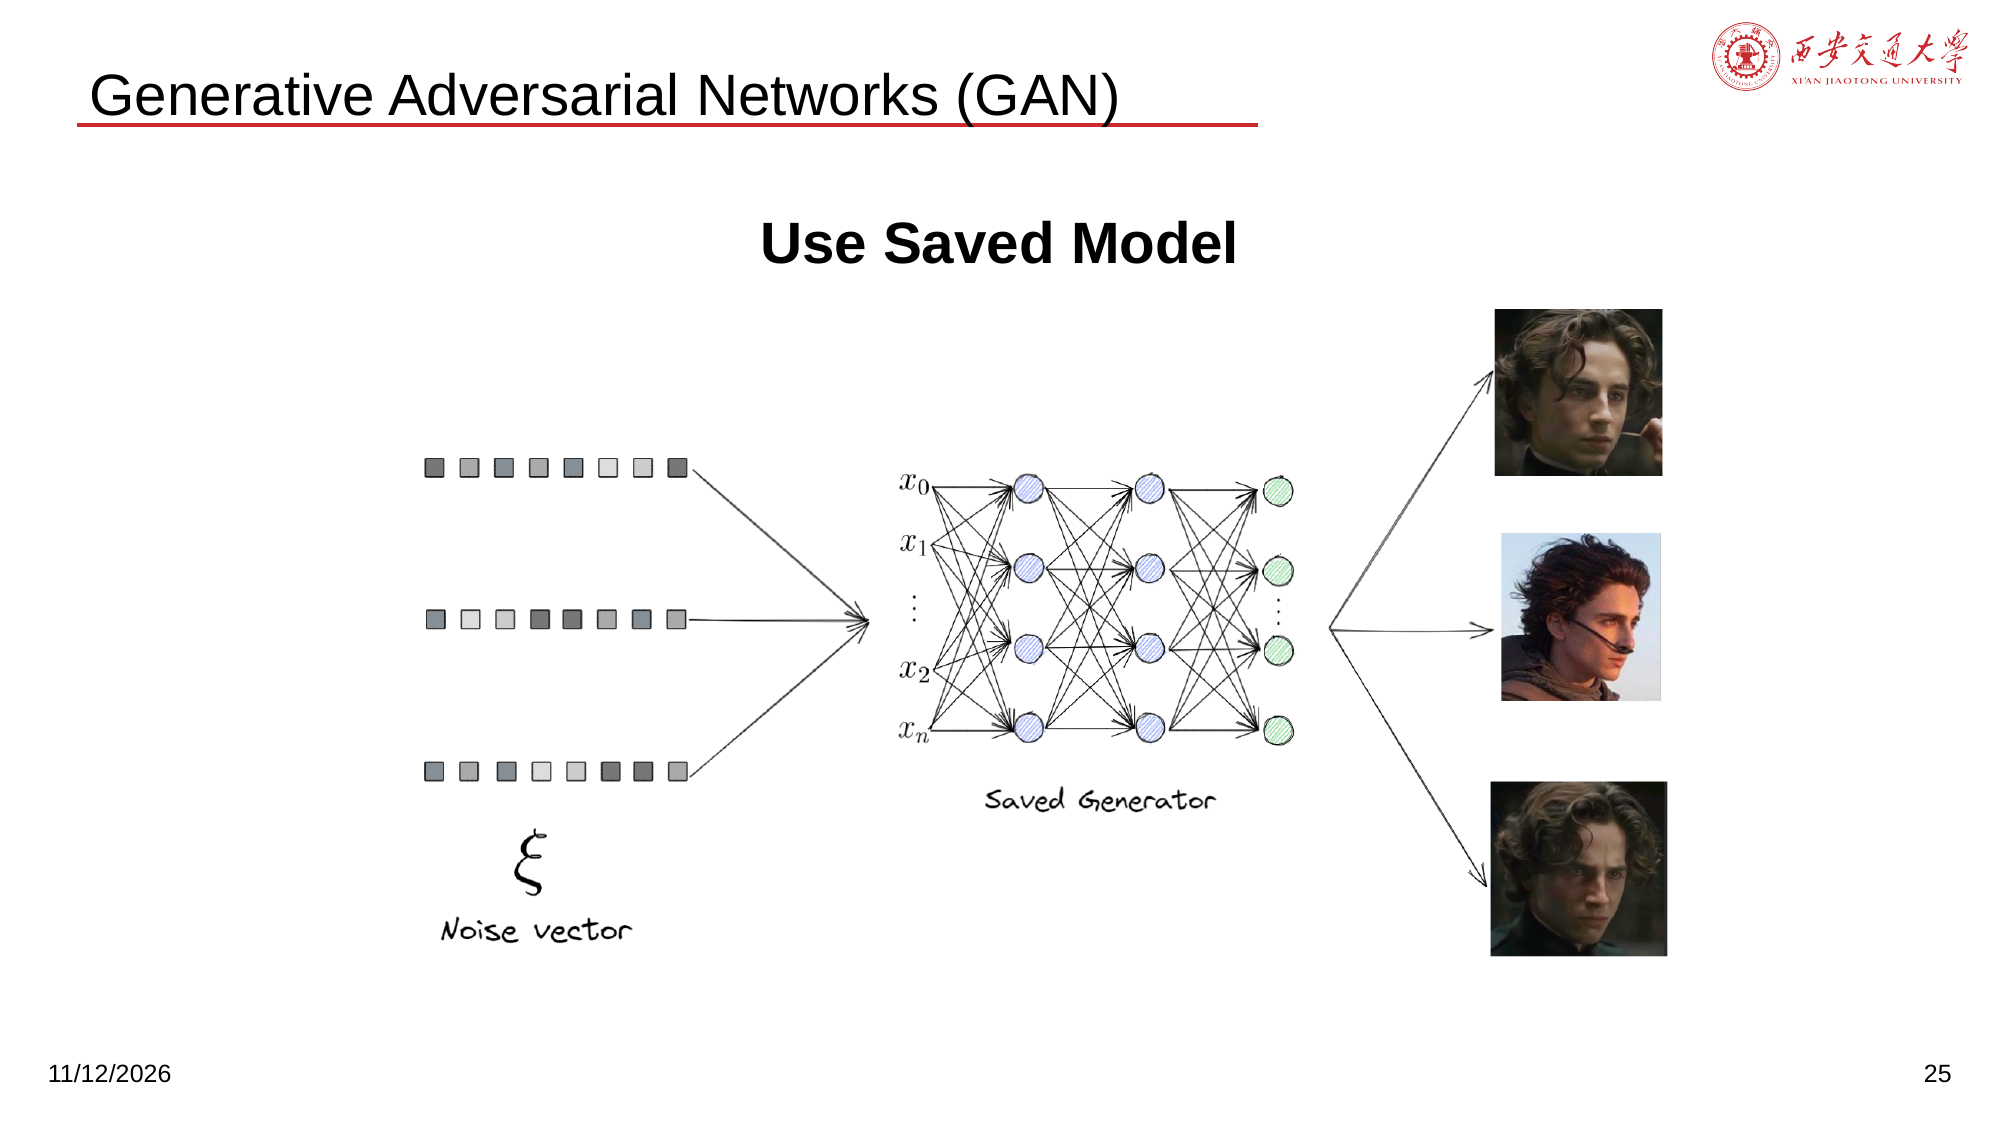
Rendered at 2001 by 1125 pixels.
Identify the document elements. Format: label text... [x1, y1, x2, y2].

picture [416, 301, 1674, 963]
picture [1712, 22, 1968, 91]
text_box Use Saved Model [205, 162, 1795, 283]
text_box Generative Adversarial Networks (GAN) [0, 14, 1282, 135]
